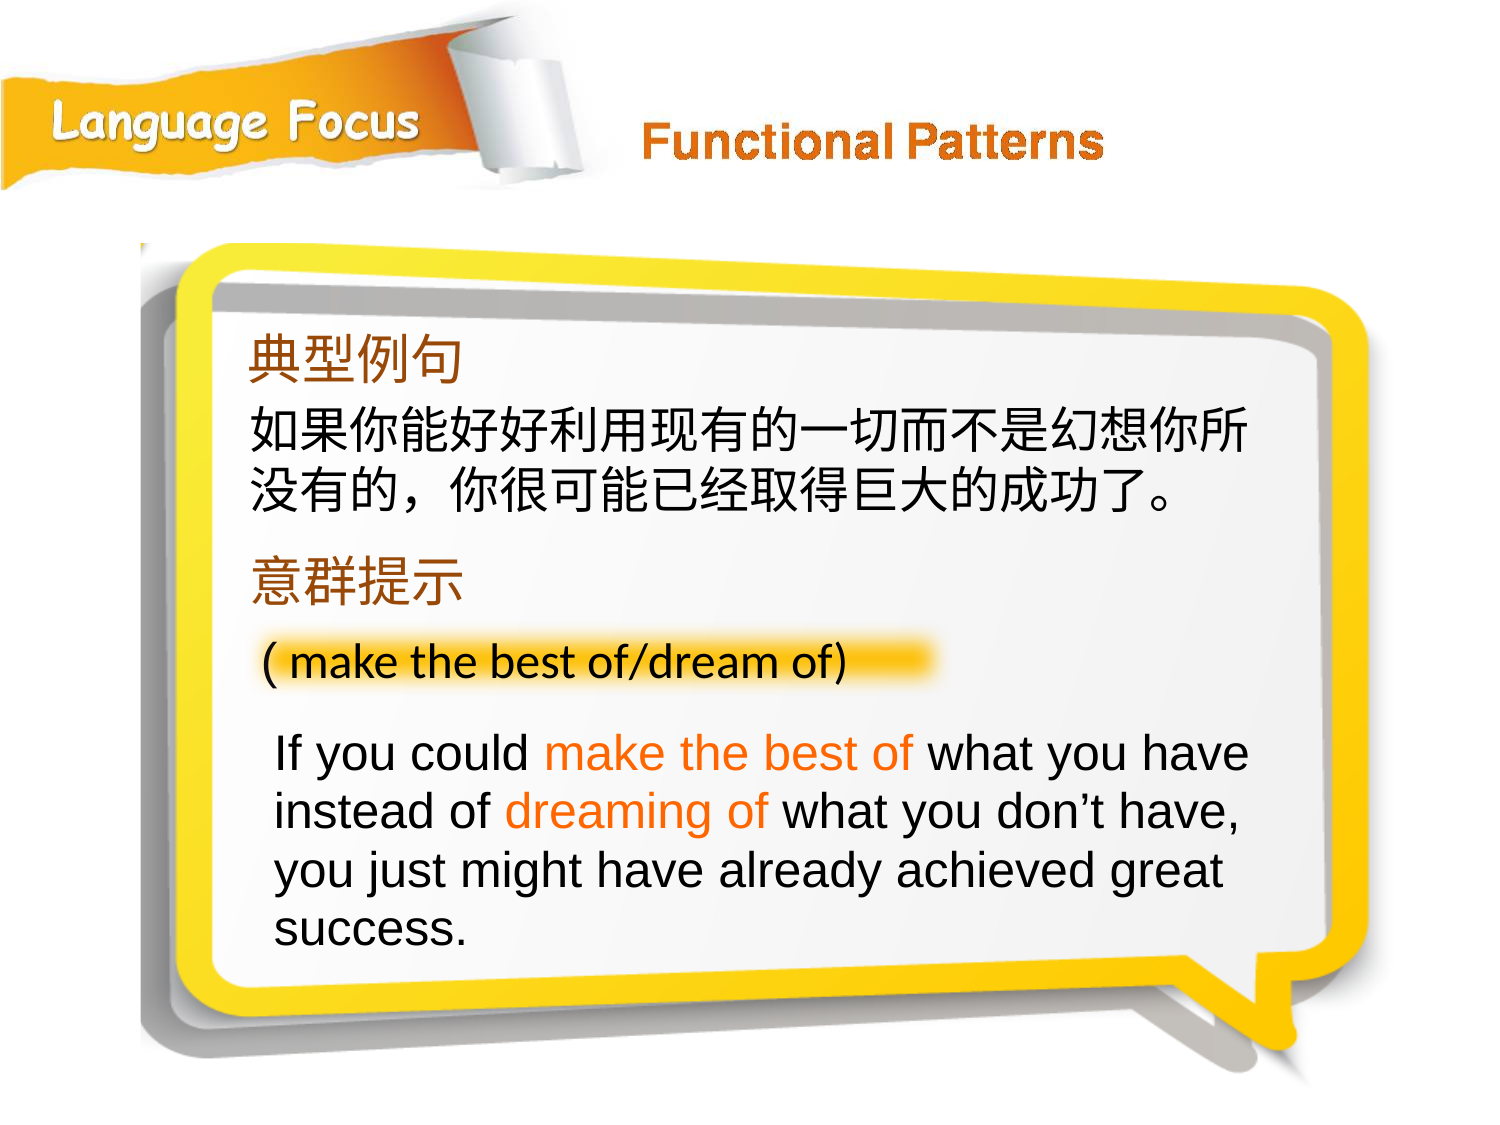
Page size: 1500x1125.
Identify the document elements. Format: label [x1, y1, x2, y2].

picture [140, 243, 1412, 1090]
picture [0, 0, 1187, 192]
